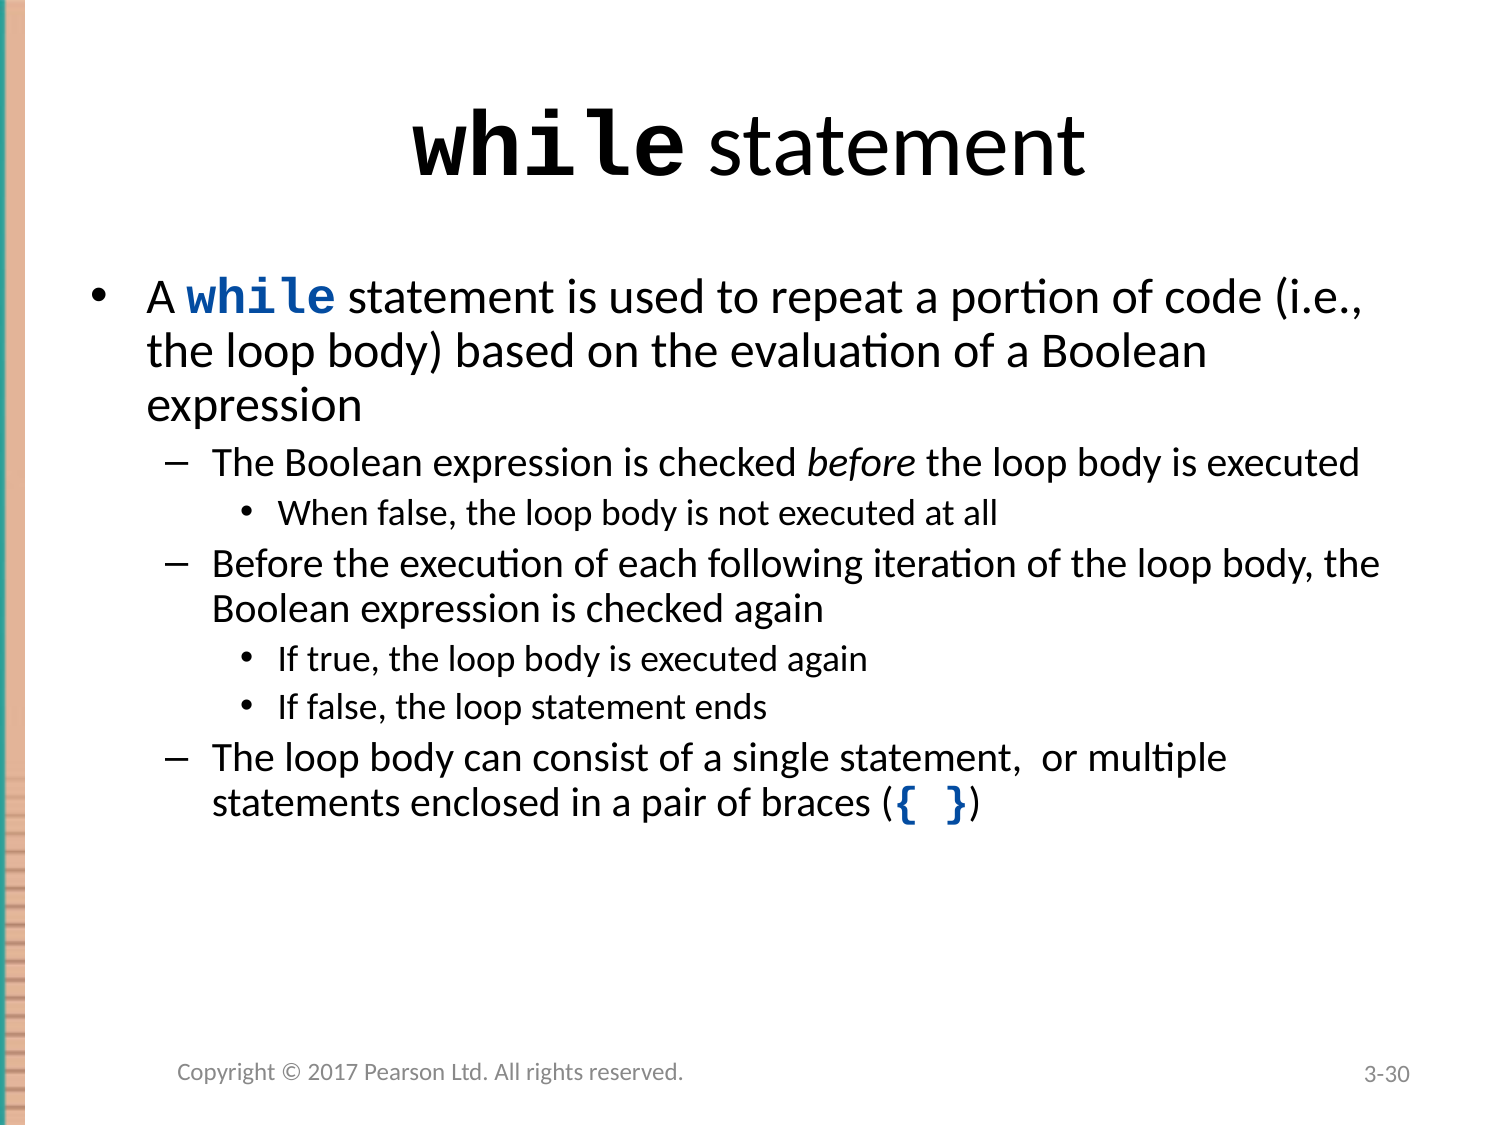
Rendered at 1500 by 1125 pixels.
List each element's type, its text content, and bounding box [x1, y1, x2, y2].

picture [0, 0, 25, 1125]
list A while statement is used to repeat a portion of code (i.e., the loop body) based on the evaluation of a Boolean expression The Boolean expression is checked before the loop body is executed When false, the loop body is not executed at all Before the execution of each following iteration of the loop body, the Boolean expression is checked again If true, the loop body is executed again If false, the loop statement ends The loop body can consist of a single statement, or multiple statements enclosed in a pair of braces ({ }) [75, 262, 1425, 1005]
title while statement [75, 45, 1425, 233]
footer Copyright © 2017 Pearson Ltd. All rights reserved. [75, 1040, 788, 1100]
slide_number 3-30 [1074, 1042, 1425, 1103]
